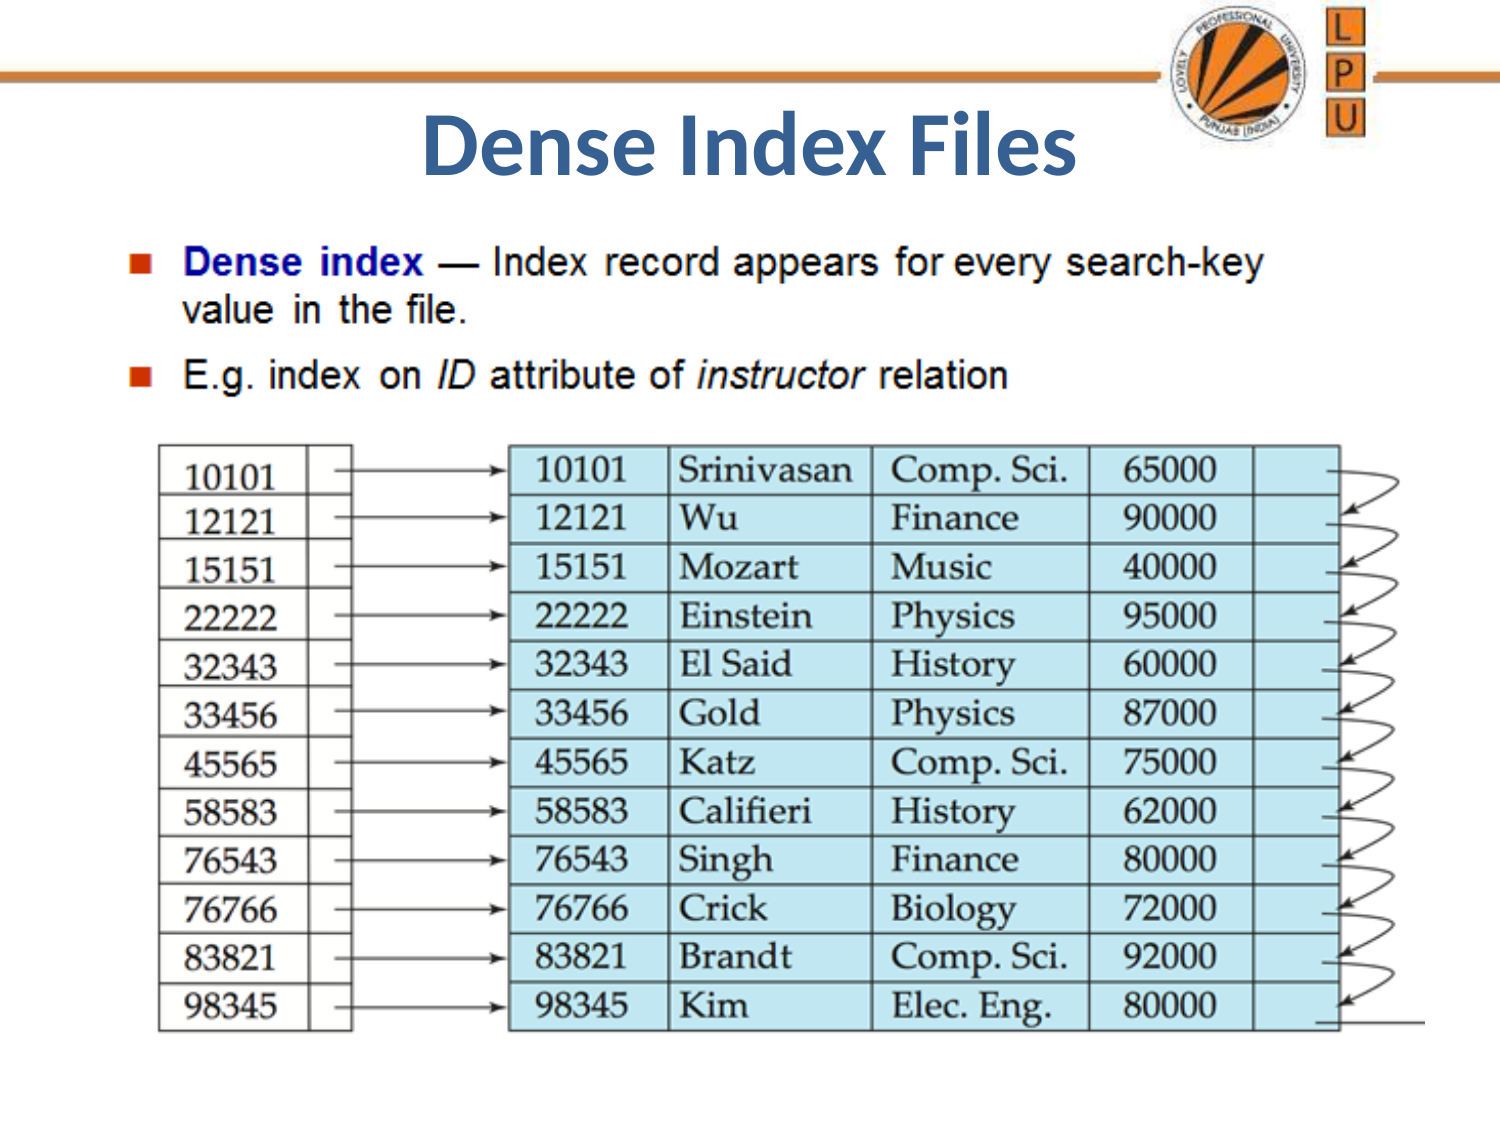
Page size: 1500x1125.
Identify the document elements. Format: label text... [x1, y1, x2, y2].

picture [0, 0, 1500, 1125]
title Dense Index Files [75, 45, 1425, 233]
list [99, 224, 1426, 1051]
